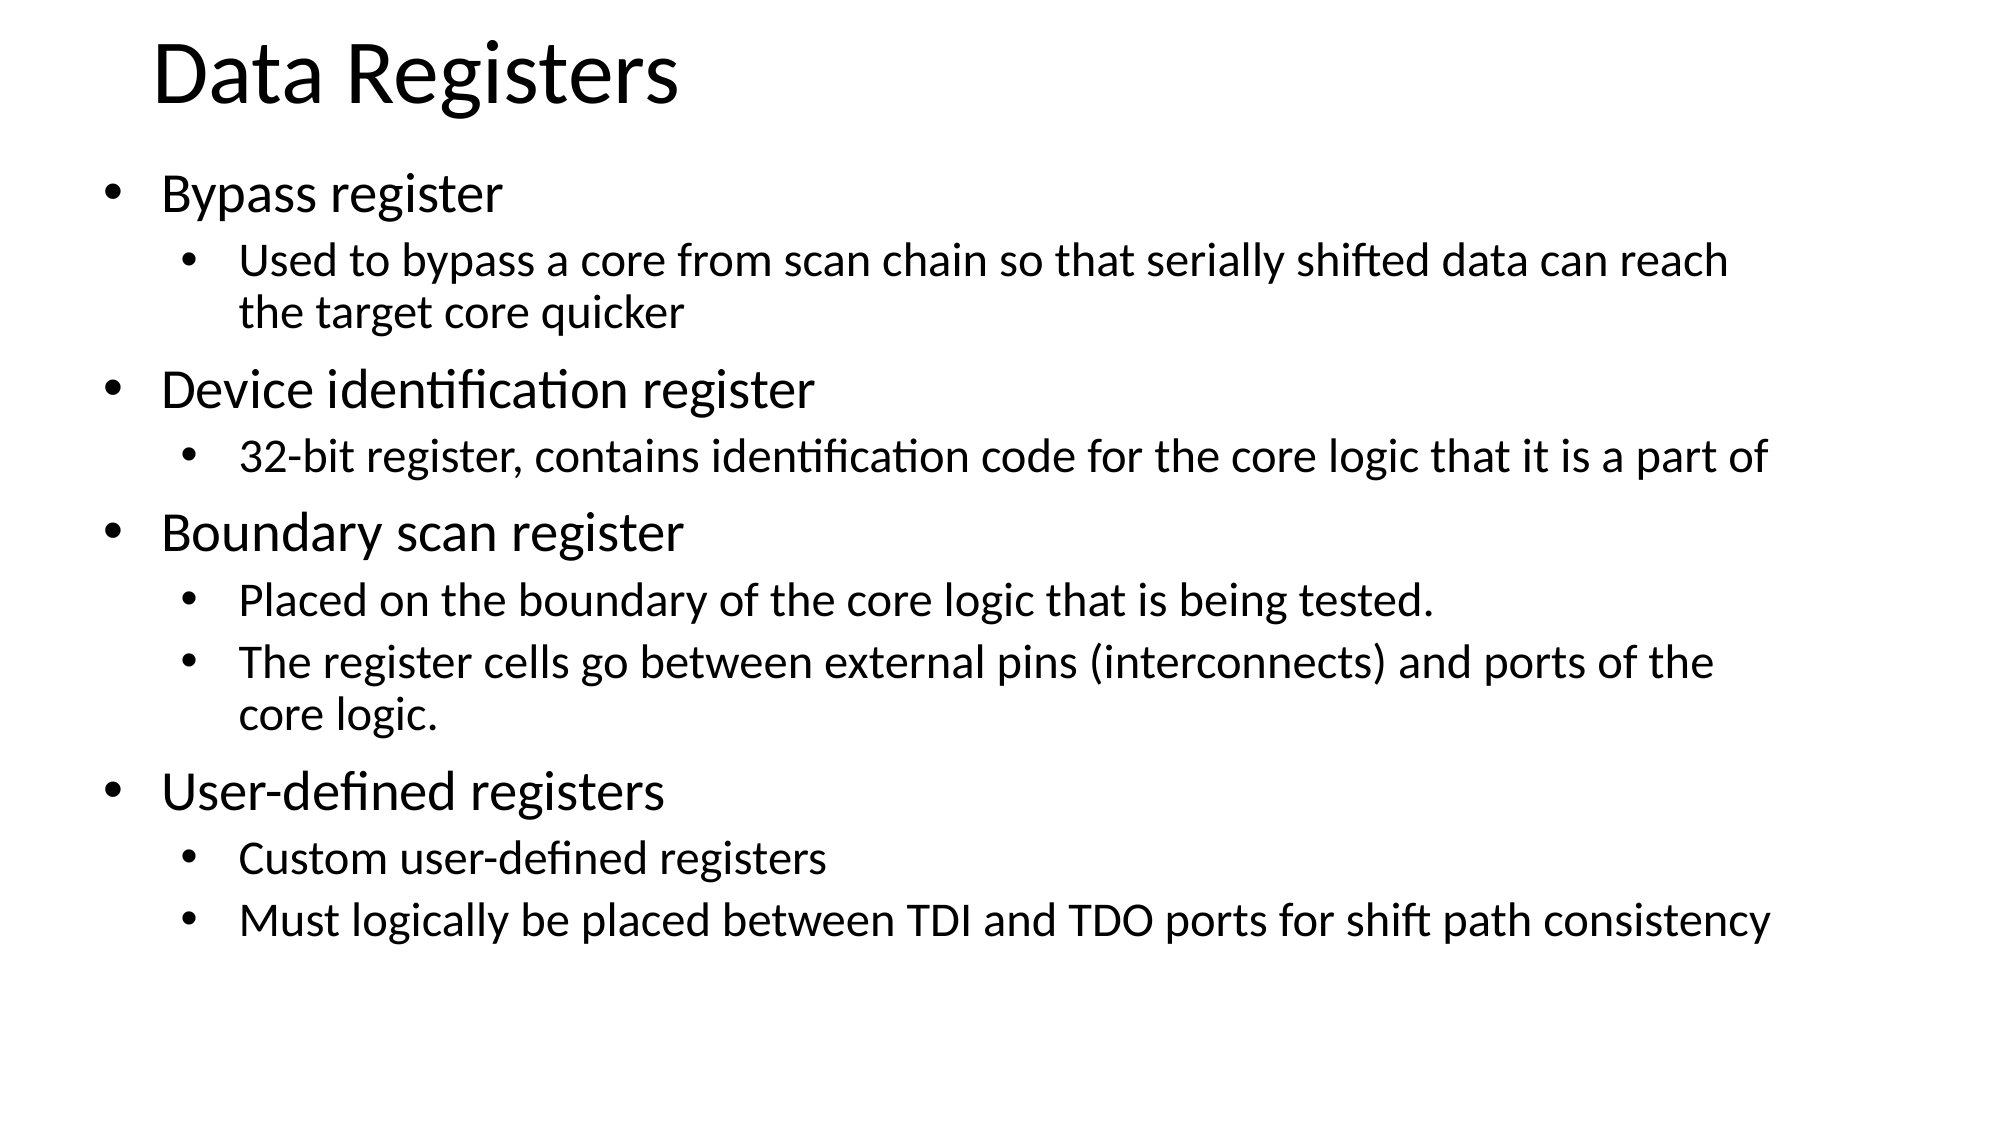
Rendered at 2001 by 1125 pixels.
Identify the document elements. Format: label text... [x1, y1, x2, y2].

text_box Data Registers [137, 13, 1863, 135]
text_box Bypass register Used to bypass a core from scan chain so that serially shifted data can reach the target core quicker Device identification register 32-bit register, contains identification code for the core logic that it is a part of Boundary scan register Placed on the boundary of the core logic that is being tested. The register cells go between external pins (interconnects) and ports of the core logic. User-defined registers Custom user-defined registers Must logically be placed between TDI and TDO ports for shift path consistency [69, 156, 1794, 1040]
